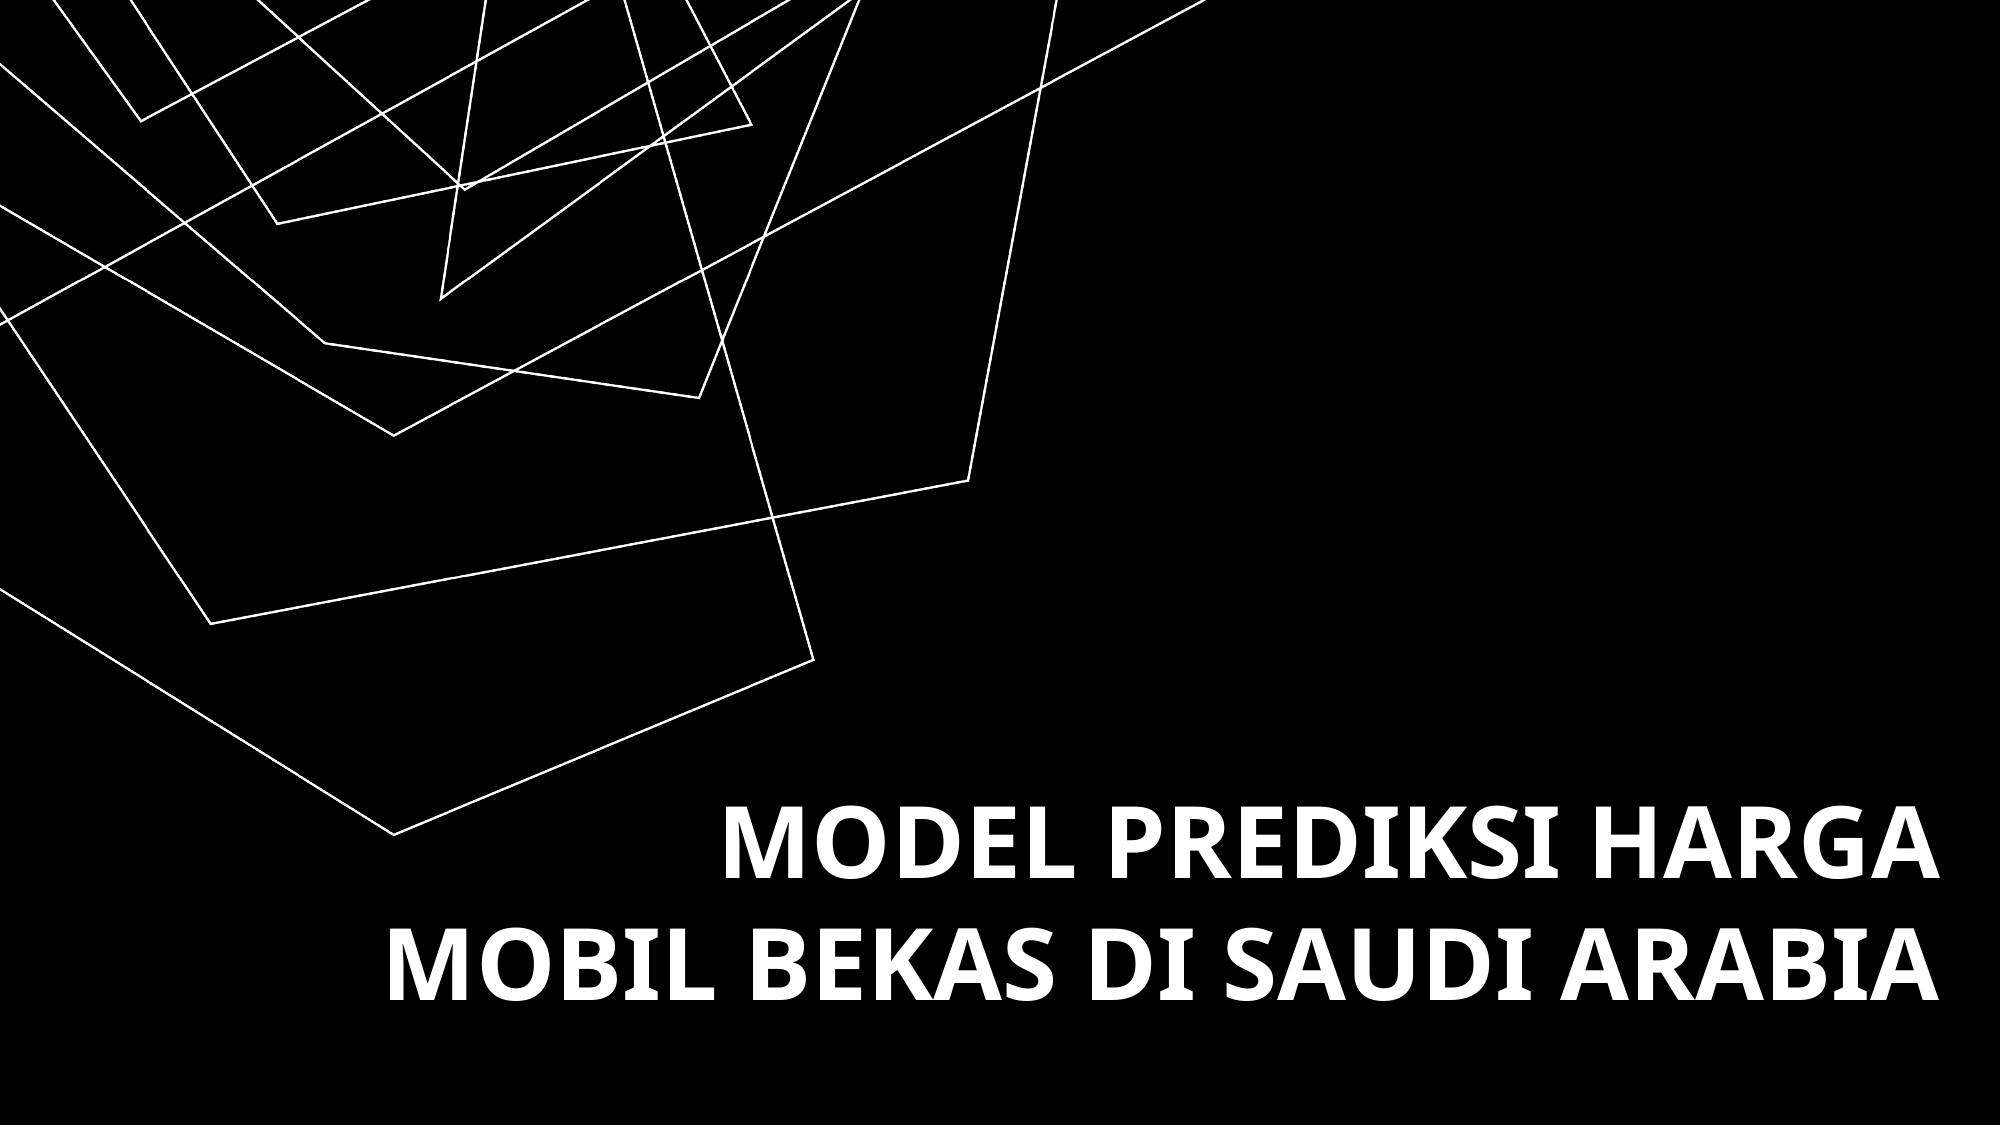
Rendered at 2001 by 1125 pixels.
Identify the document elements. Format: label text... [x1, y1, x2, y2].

title Model Prediksi Harga Mobil Bekas di Saudi Arabia [39, 562, 1982, 1033]
picture [0, 0, 1356, 873]
